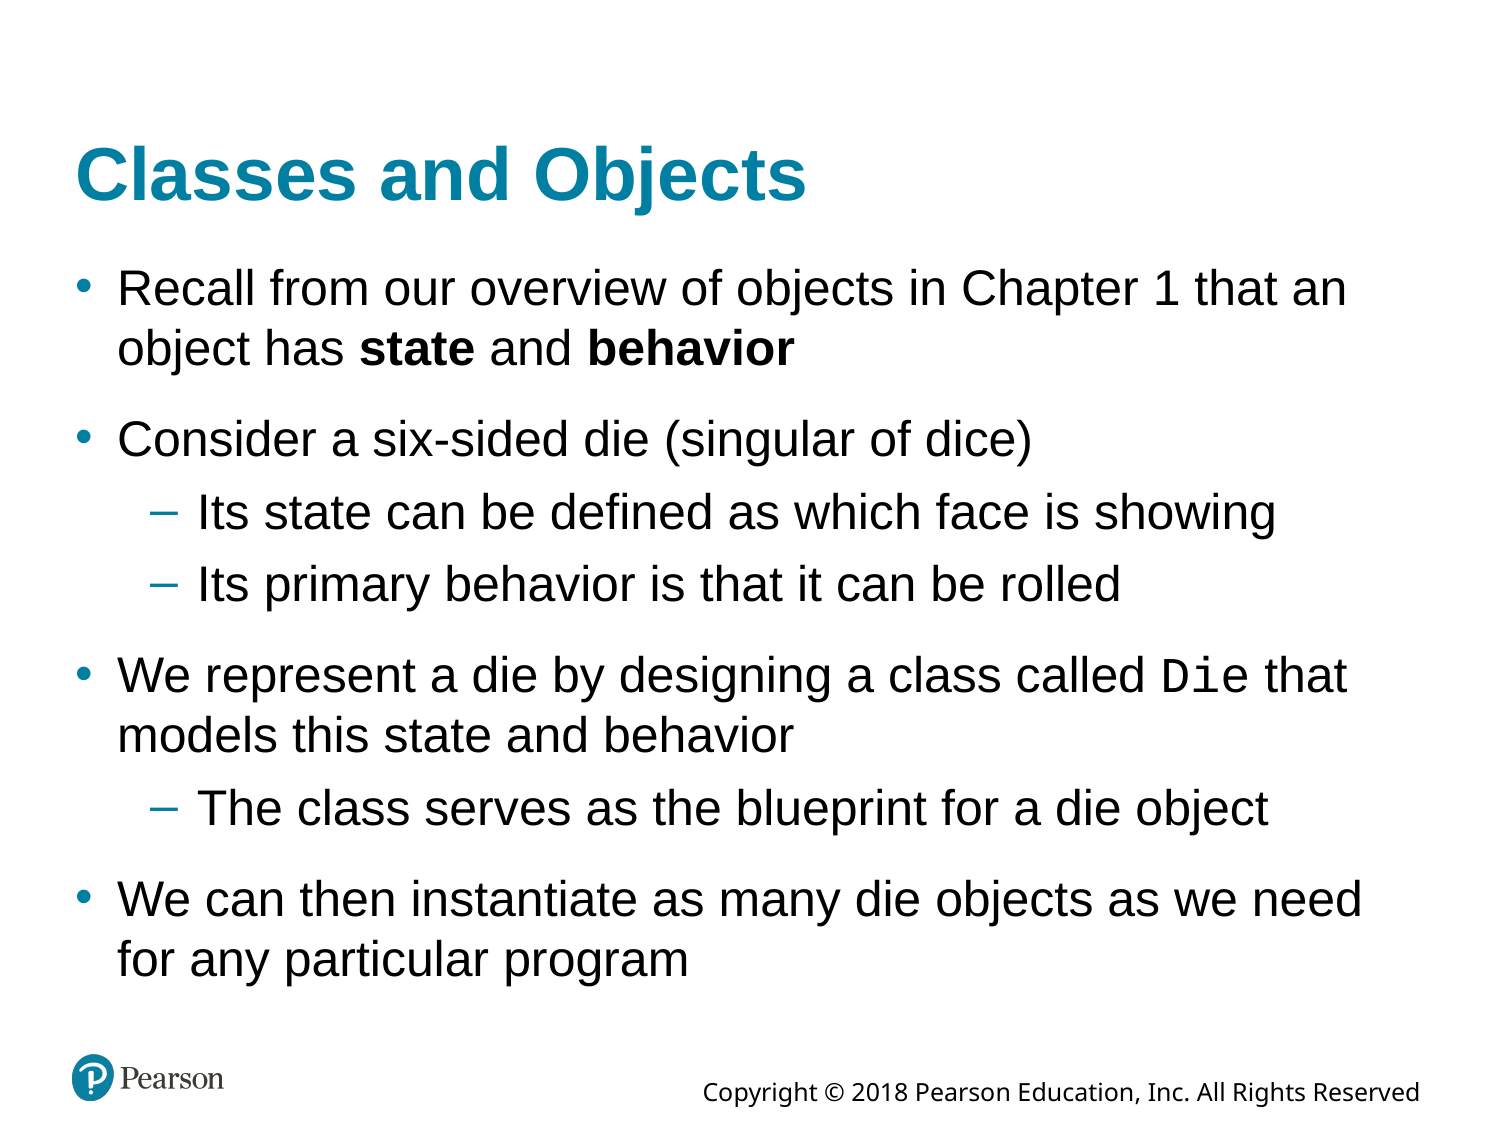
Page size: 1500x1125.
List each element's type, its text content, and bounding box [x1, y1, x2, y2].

picture [98, 1054, 224, 1101]
list Recall from our overview of objects in Chapter 1 that an object has state and behavior Consider a six-sided die (singular of dice) Its state can be defined as which face is showing Its primary behavior is that it can be rolled We represent a die by designing a class called Die that models this state and behavior The class serves as the blueprint for a die object We can then instantiate as many die objects as we need for any particular program [75, 255, 1425, 1043]
picture [72, 1087, 83, 1101]
title Classes and Objects [75, 35, 1425, 216]
picture [72, 1054, 88, 1070]
picture [80, 1063, 106, 1088]
